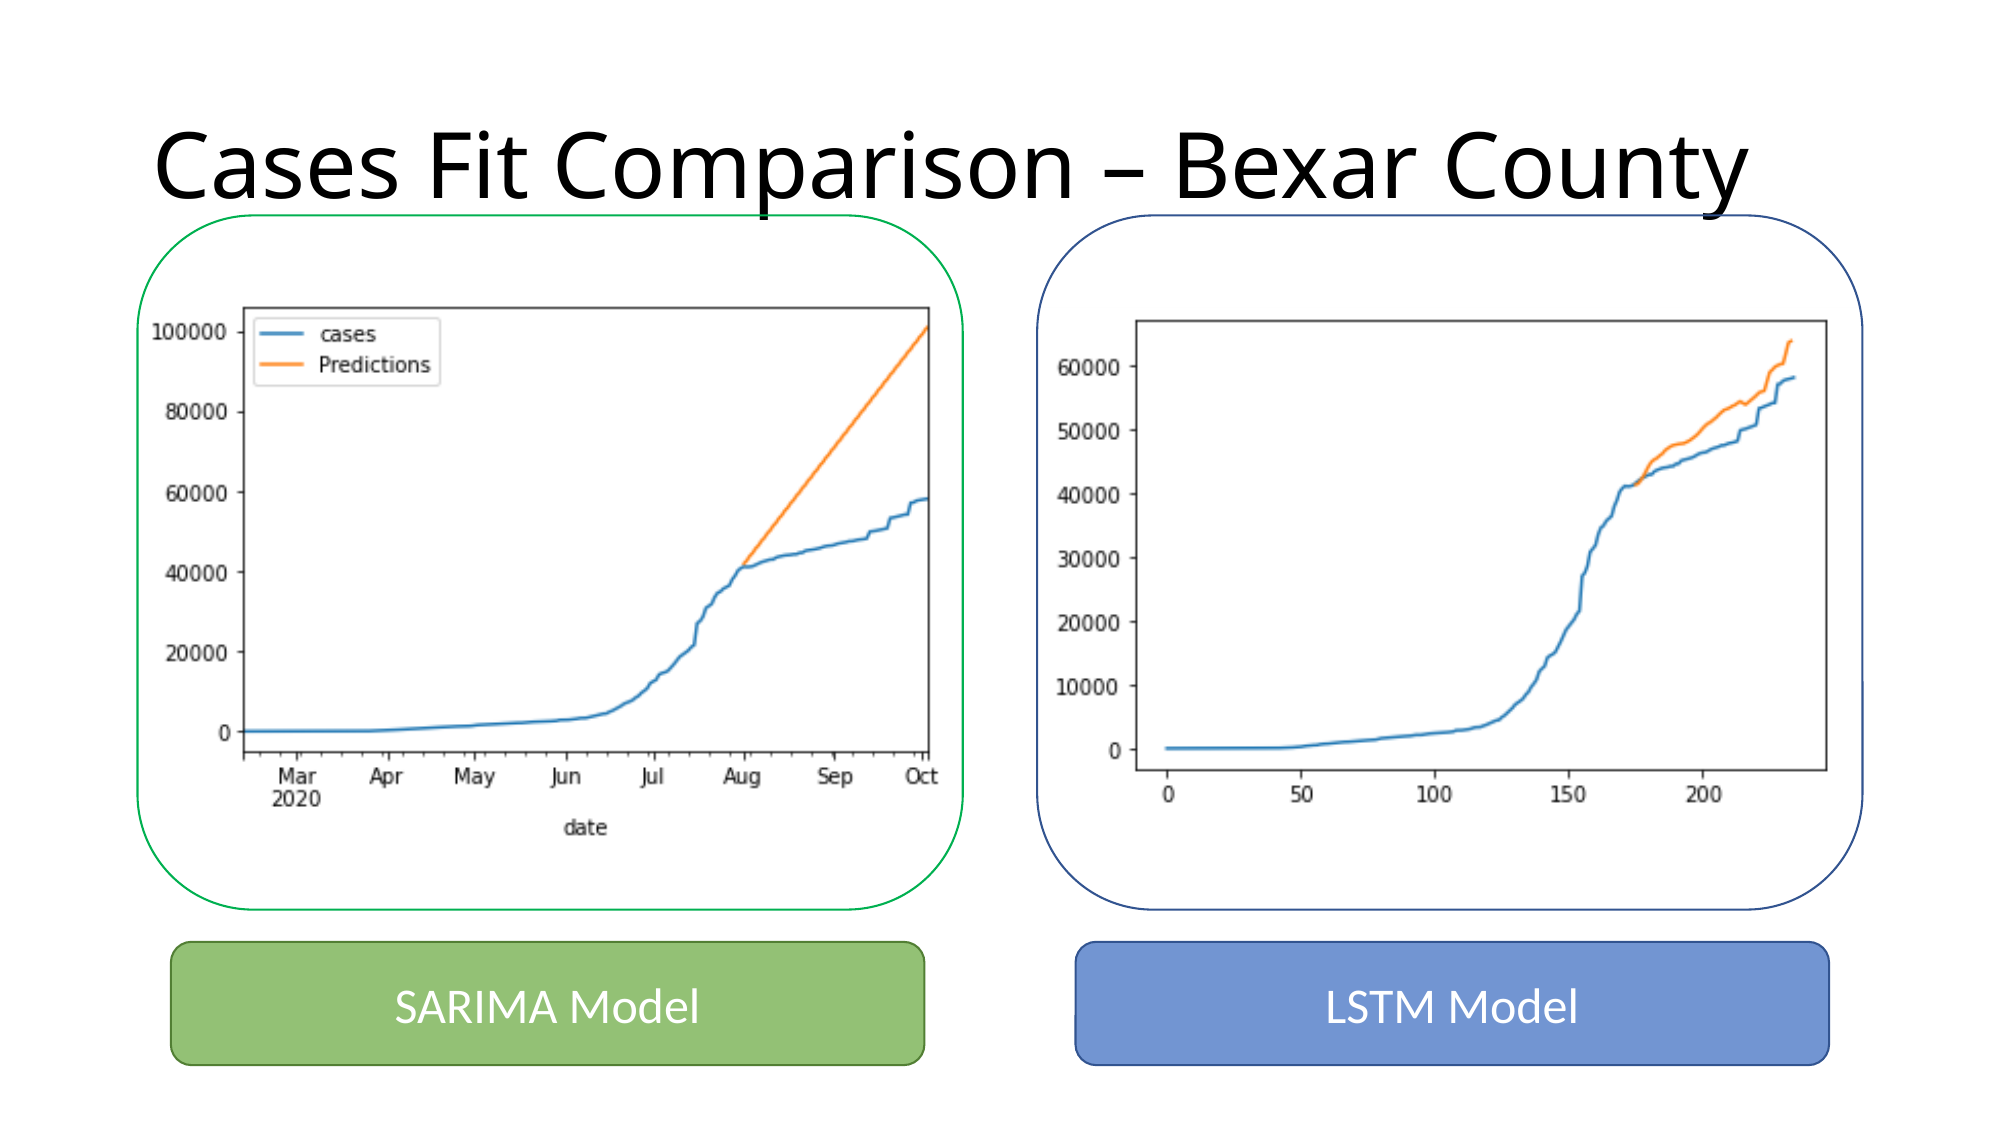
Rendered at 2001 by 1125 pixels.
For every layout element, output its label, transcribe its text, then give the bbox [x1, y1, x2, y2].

title Cases Fit Comparison – Bexar County [137, 59, 1863, 278]
text_box SARIMA Model [169, 940, 926, 1067]
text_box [137, 215, 963, 910]
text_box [1037, 215, 1863, 910]
text_box LSTM Model [1074, 940, 1831, 1067]
